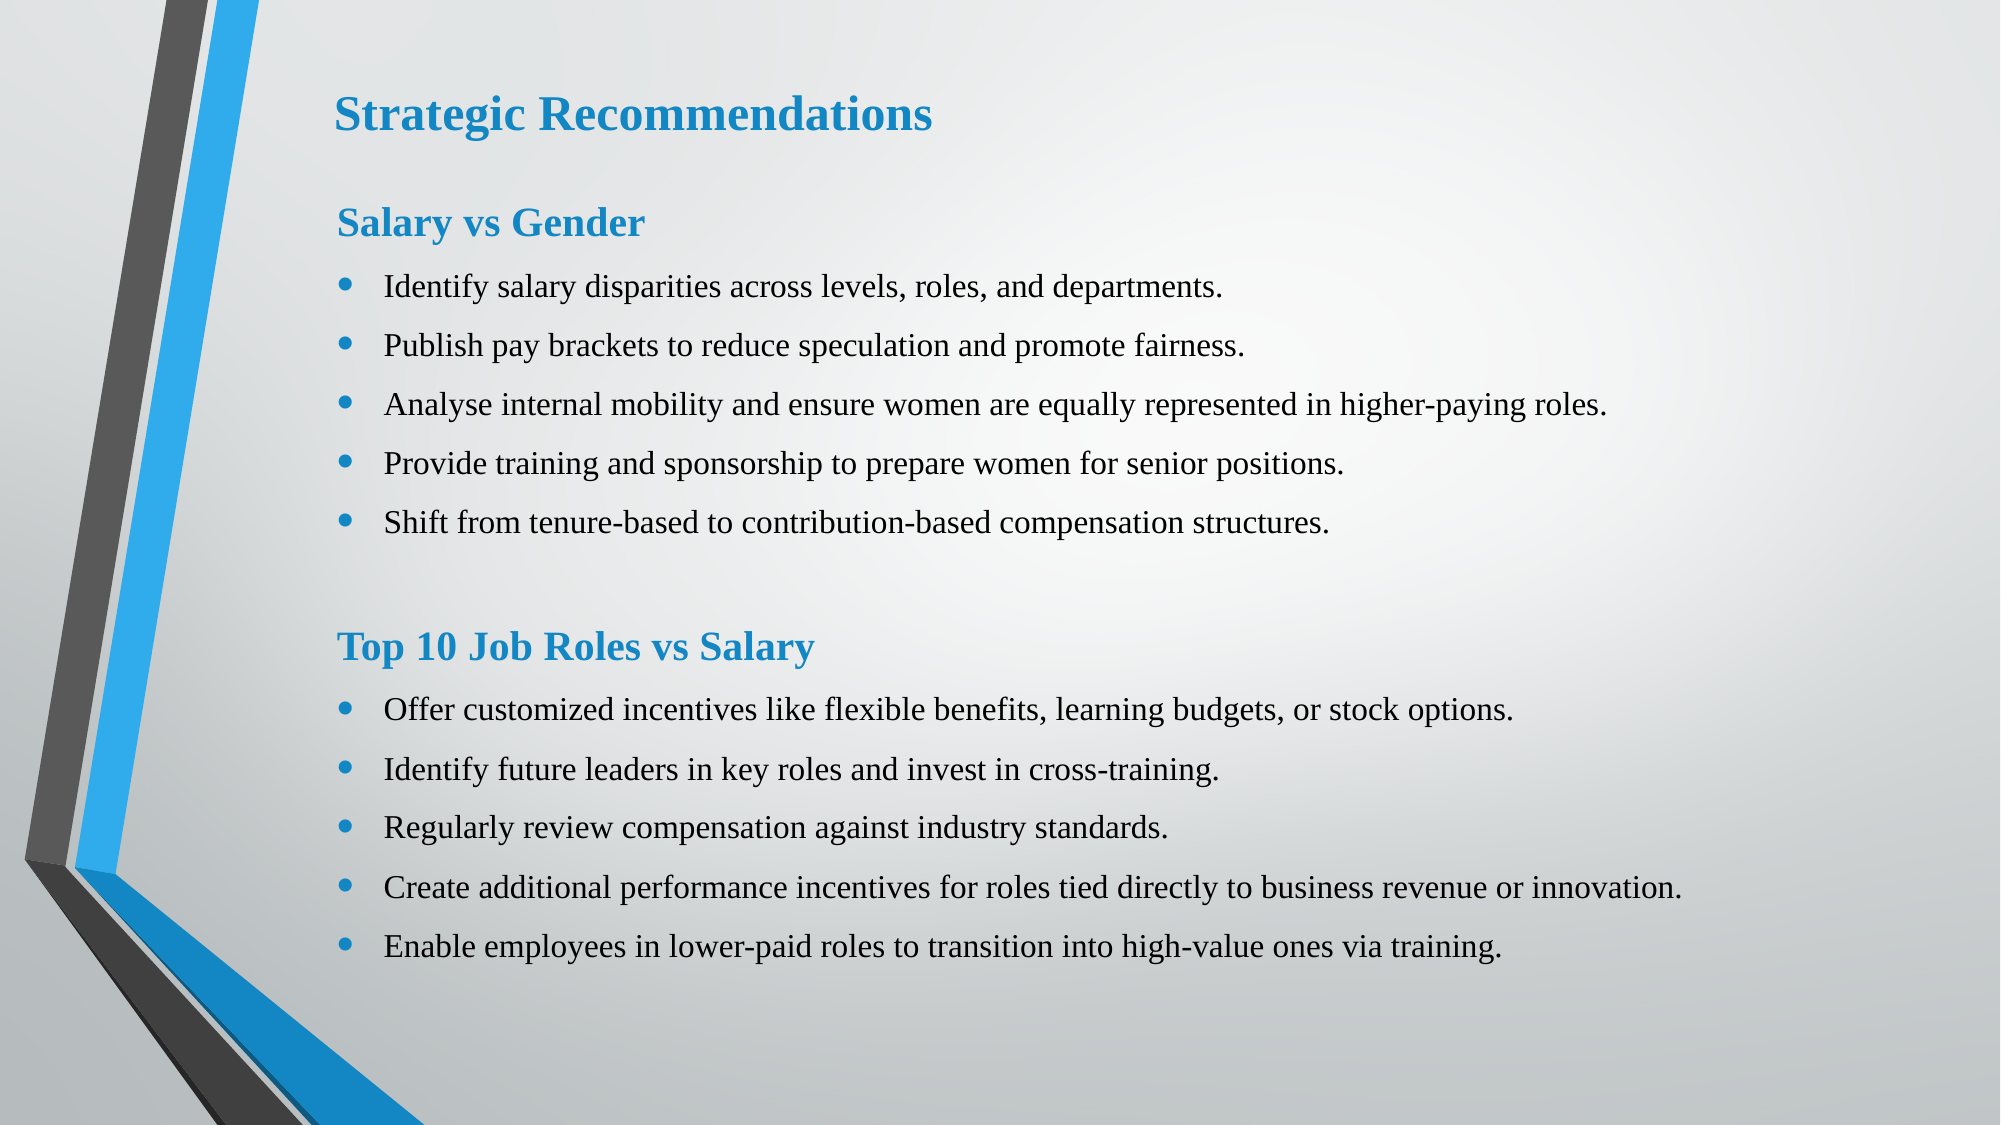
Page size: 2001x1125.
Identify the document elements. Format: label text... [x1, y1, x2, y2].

text_box Top 10 Job Roles vs Salary Offer customized incentives like flexible benefits, learning budgets, or stock options. Identify future leaders in key roles and invest in cross-training. Regularly review compensation against industry standards. Create additional performance incentives for roles tied directly to business revenue or innovation. Enable employees in lower-paid roles to transition into high-value ones via training. [321, 579, 1747, 1003]
list Salary vs Gender Identify salary disparities across levels, roles, and departments. Publish pay brackets to reduce speculation and promote fairness. Analyse internal mobility and ensure women are equally represented in higher-paying roles. Provide training and sponsorship to prepare women for senior positions. Shift from tenure-based to contribution-based compensation structures. [321, 155, 1747, 579]
title Strategic Recommendations [309, 63, 958, 158]
